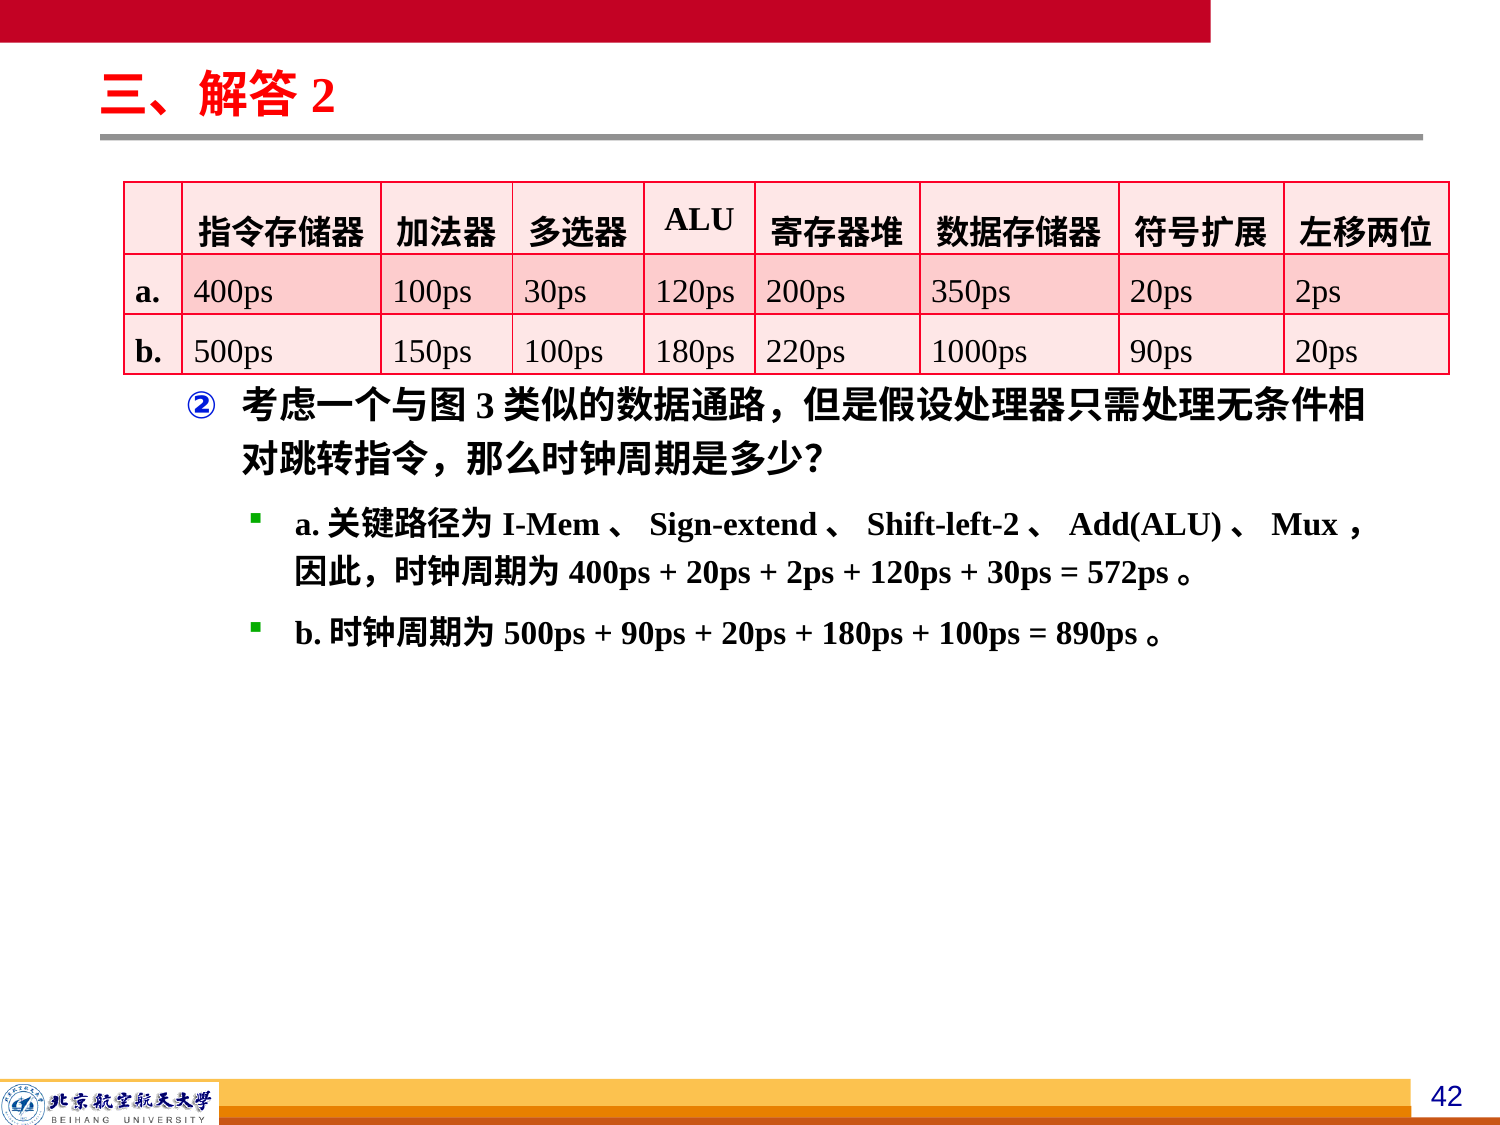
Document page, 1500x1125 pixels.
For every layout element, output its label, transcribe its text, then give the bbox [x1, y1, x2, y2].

table_cell a. [125, 255, 181, 313]
table_cell 220ps [756, 315, 919, 373]
table_cell 500ps [183, 315, 380, 373]
table_cell 400ps [183, 255, 380, 313]
table_cell 100ps [382, 255, 512, 313]
picture [0, 1082, 219, 1125]
table_cell b. [125, 315, 181, 373]
table_cell 2ps [1285, 255, 1448, 313]
table_header ALU [645, 183, 754, 253]
table_header 数据存储器 [921, 183, 1118, 253]
table_cell 1000ps [921, 315, 1118, 373]
list 考虑一个与图3类似的数据通路，但是假设处理器只需处理无条件相对跳转指令，那么时钟周期是多少？ a.关键路径为I-Mem、Sign-extend、Shift-left-2、Add(ALU)、Mux，因此，时钟周期为400ps + 20ps + 2ps + 120ps + 30ps = 572ps。 b.时钟周期为500ps + 90ps + 20ps + 180ps + 100ps = 890ps。 [112, 148, 1400, 708]
table_cell 20ps [1120, 255, 1283, 313]
table_header 多选器 [513, 183, 643, 253]
table_header 左移两位 [1285, 183, 1448, 253]
table_header [125, 183, 181, 253]
title 三、解答2 [88, 66, 951, 128]
table_cell 150ps [382, 315, 512, 373]
table_header 寄存器堆 [756, 183, 919, 253]
table_cell 200ps [756, 255, 919, 313]
table_cell 120ps [645, 255, 754, 313]
table_cell 350ps [921, 255, 1118, 313]
table_header 符号扩展 [1120, 183, 1283, 253]
table_cell 180ps [645, 315, 754, 373]
table_cell 30ps [513, 255, 643, 313]
table_header 加法器 [382, 183, 512, 253]
table_cell 100ps [513, 315, 643, 373]
table_cell 90ps [1120, 315, 1283, 373]
table_header 指令存储器 [183, 183, 380, 253]
table_cell 20ps [1285, 315, 1448, 373]
